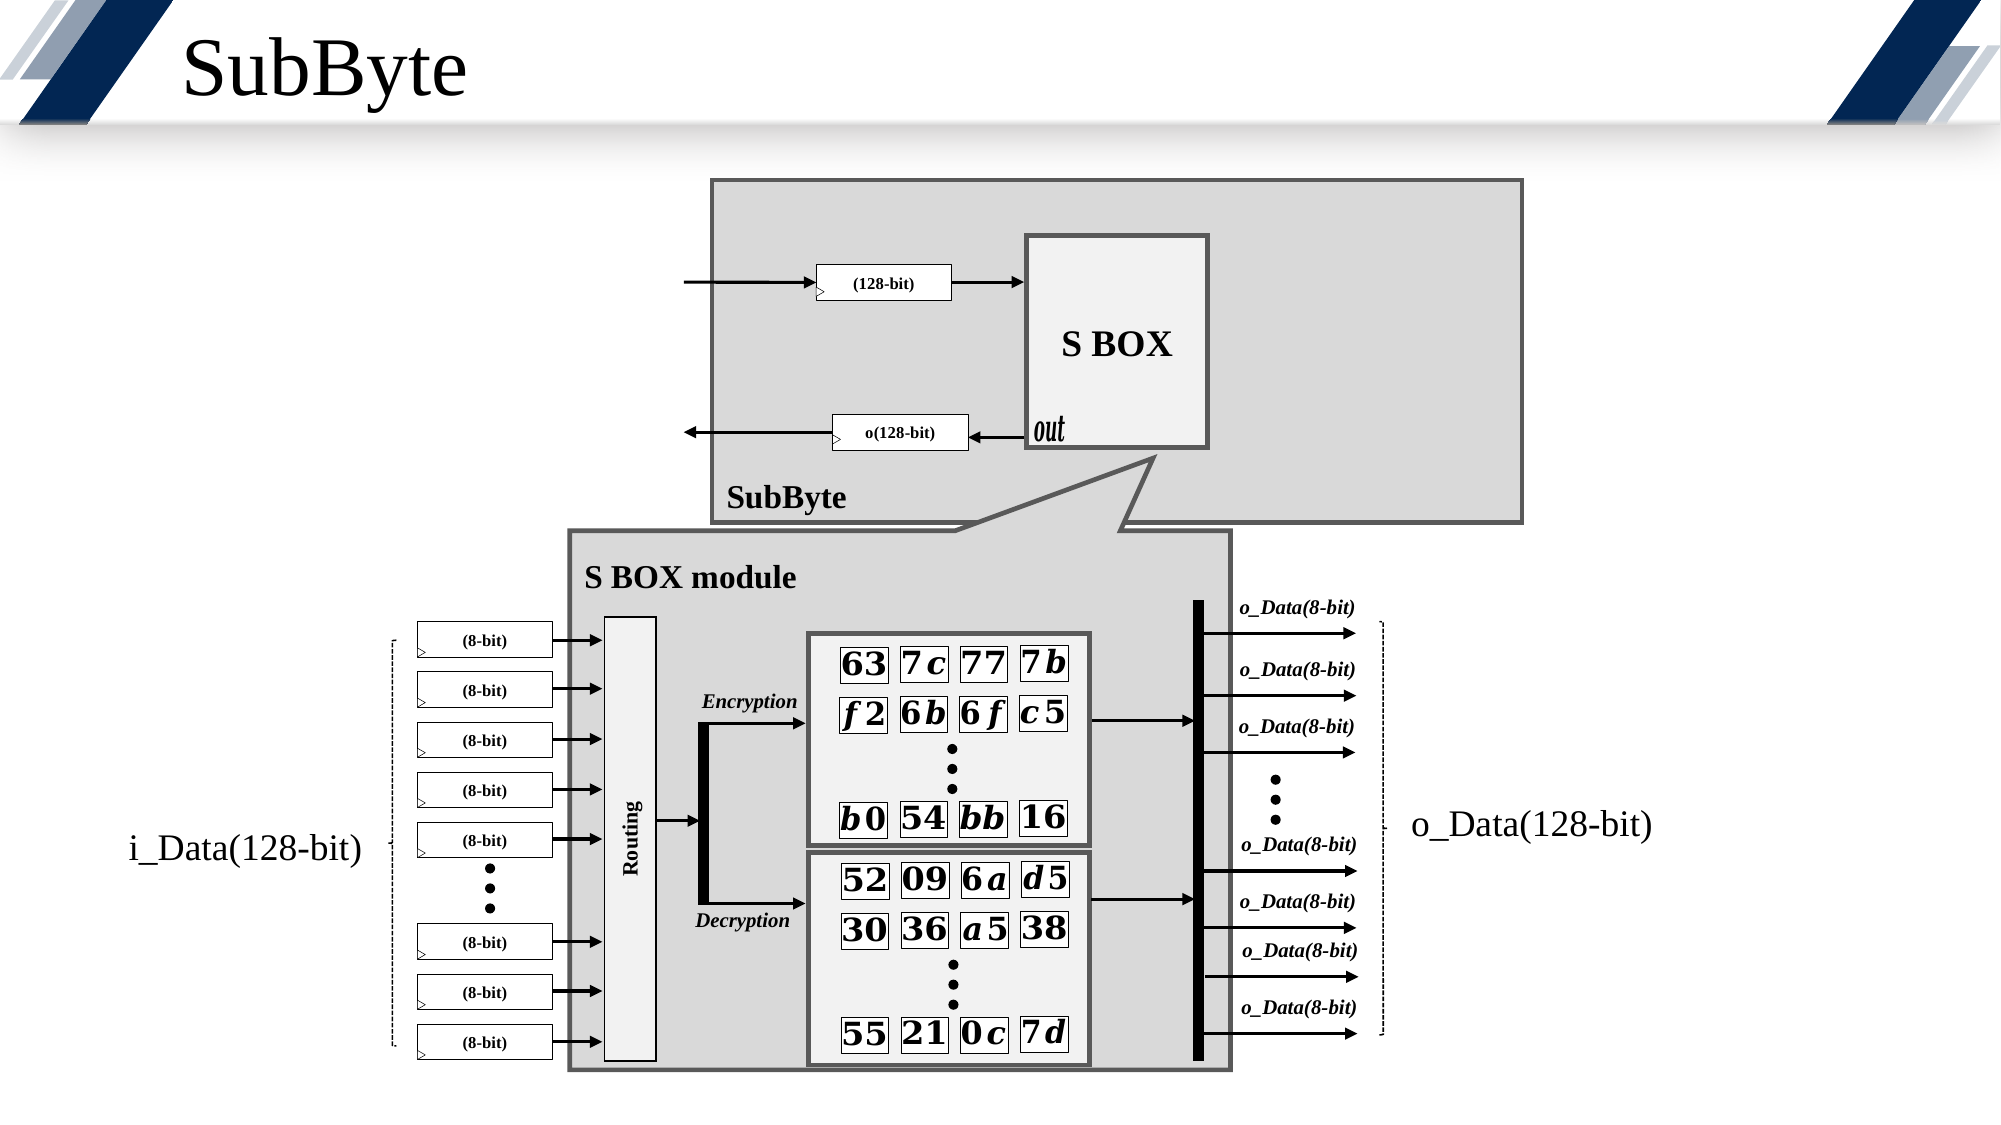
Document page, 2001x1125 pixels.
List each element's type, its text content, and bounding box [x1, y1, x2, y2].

text_box [832, 434, 841, 445]
text_box Routing [604, 616, 657, 1062]
text_box [946, 742, 959, 756]
text_box i_Data(128-bit) [113, 815, 378, 875]
text_box [483, 882, 497, 895]
text_box [417, 697, 426, 708]
text_box [947, 978, 960, 991]
text_box [417, 848, 426, 858]
text_box SubByte [22, 0, 1337, 125]
text_box [417, 1050, 426, 1060]
text_box [946, 762, 959, 776]
text_box [807, 852, 1091, 1066]
text_box [816, 287, 825, 297]
text_box [417, 1000, 426, 1010]
text_box [417, 647, 426, 658]
text_box Encryption [699, 680, 798, 722]
text_box [417, 949, 426, 960]
text_box [807, 632, 1091, 846]
text_box [1269, 773, 1282, 786]
text_box S BOX [1026, 235, 1208, 449]
text_box [483, 902, 497, 915]
text_box S BOX module [568, 456, 1232, 1071]
text_box [1379, 621, 1388, 1036]
text_box o_Data(8-bit) [1230, 585, 1356, 628]
text_box [388, 639, 397, 1047]
text_box [417, 798, 426, 808]
text_box o_Data(8-bit) [1230, 648, 1357, 690]
text_box SubByte [711, 179, 1523, 523]
text_box o_Data(8-bit) [1232, 986, 1358, 1028]
text_box o_Data(8-bit) [1229, 705, 1356, 747]
text_box o_Data(8-bit) [1231, 880, 1357, 922]
text_box o_Data(128-bit) [1396, 791, 1669, 852]
text_box [1194, 601, 1204, 1060]
text_box [1269, 813, 1282, 823]
text_box Decryption [692, 899, 791, 941]
text_box o_Data(8-bit) [1232, 823, 1358, 865]
text_box o_Data(8-bit) [1233, 929, 1359, 971]
text_box [947, 958, 960, 971]
text_box [699, 724, 708, 899]
text_box [483, 862, 497, 875]
text_box [417, 748, 426, 758]
text_box [946, 782, 959, 796]
text_box [1269, 793, 1282, 806]
text_box [947, 998, 960, 1011]
